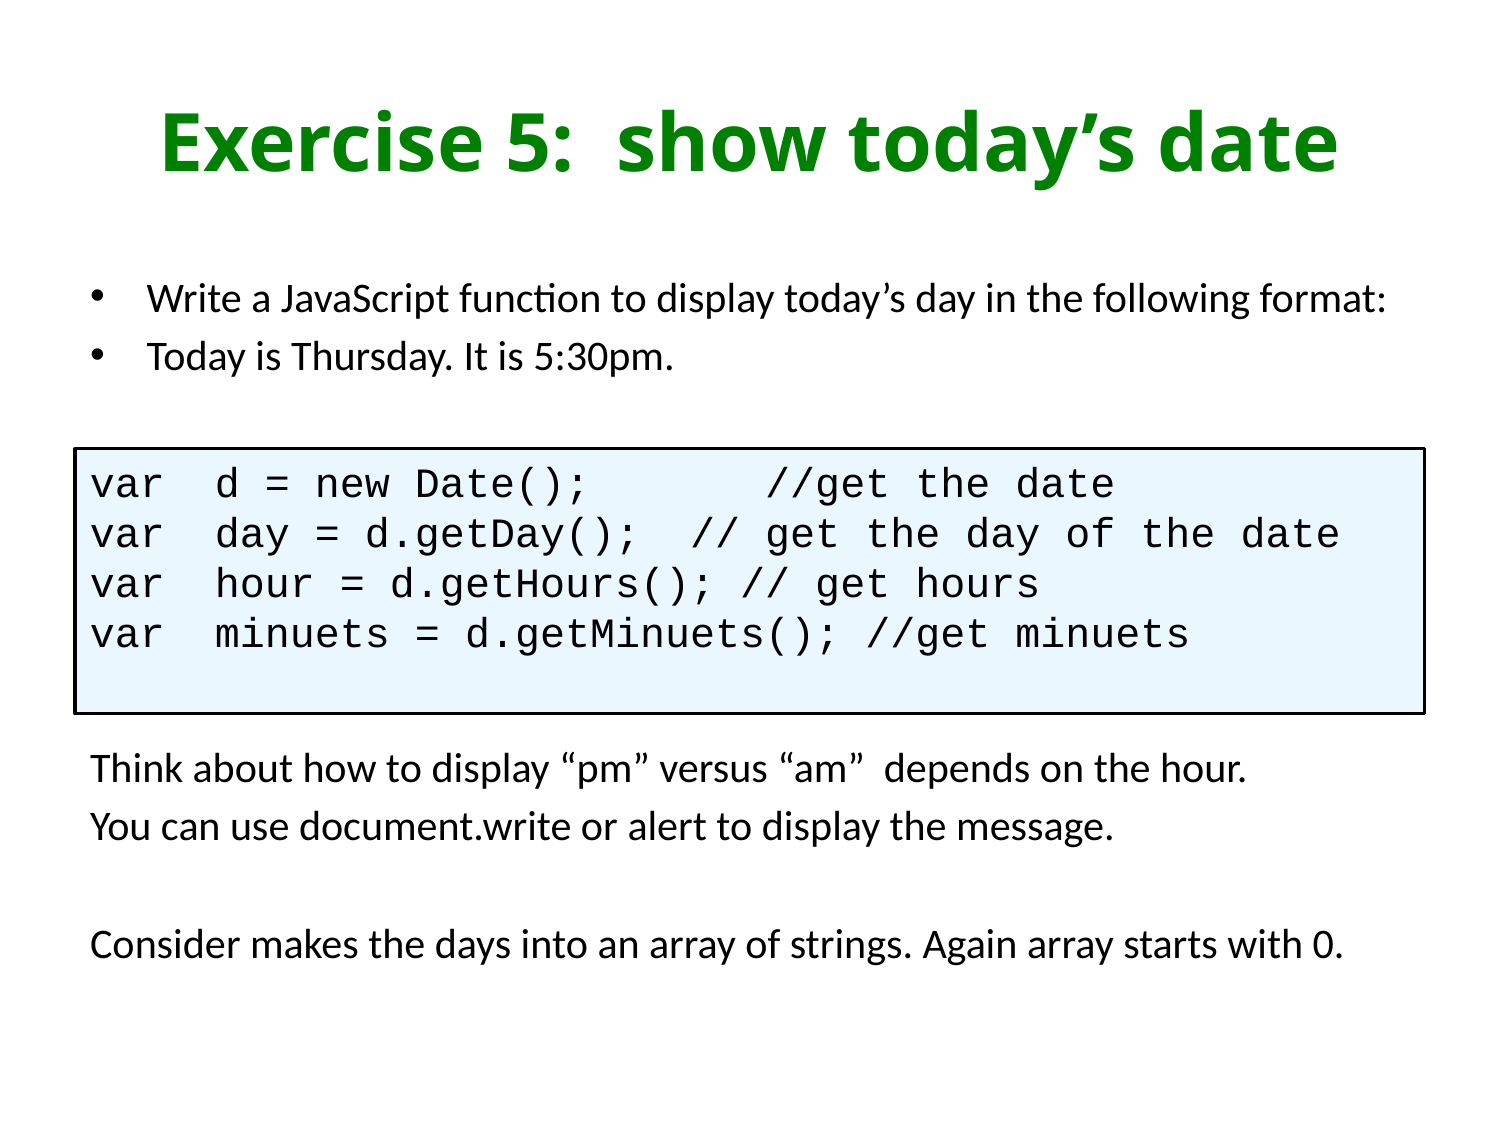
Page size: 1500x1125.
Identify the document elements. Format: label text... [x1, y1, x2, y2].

title Exercise 5: show today’s date [75, 45, 1425, 233]
list Write a JavaScript function to display today’s day in the following format: Today is Thursday. It is 5:30pm. Think about how to display “pm” versus “am” depends on the hour. You can use document.write or alert to display the message. Consider makes the days into an array of strings. Again array starts with 0. [75, 714, 1425, 1005]
list Write a JavaScript function to display today’s day in the following format: Today is Thursday. It is 5:30pm. Think about how to display “pm” versus “am” depends on the hour. You can use document.write or alert to display the message. Consider makes the days into an array of strings. Again array starts with 0. [75, 262, 1425, 448]
text_box var d = new Date(); //get the date var day = d.getDay(); // get the day of the date var hour = d.getHours(); // get hours var minuets = d.getMinuets(); //get minuets [74, 448, 1425, 714]
